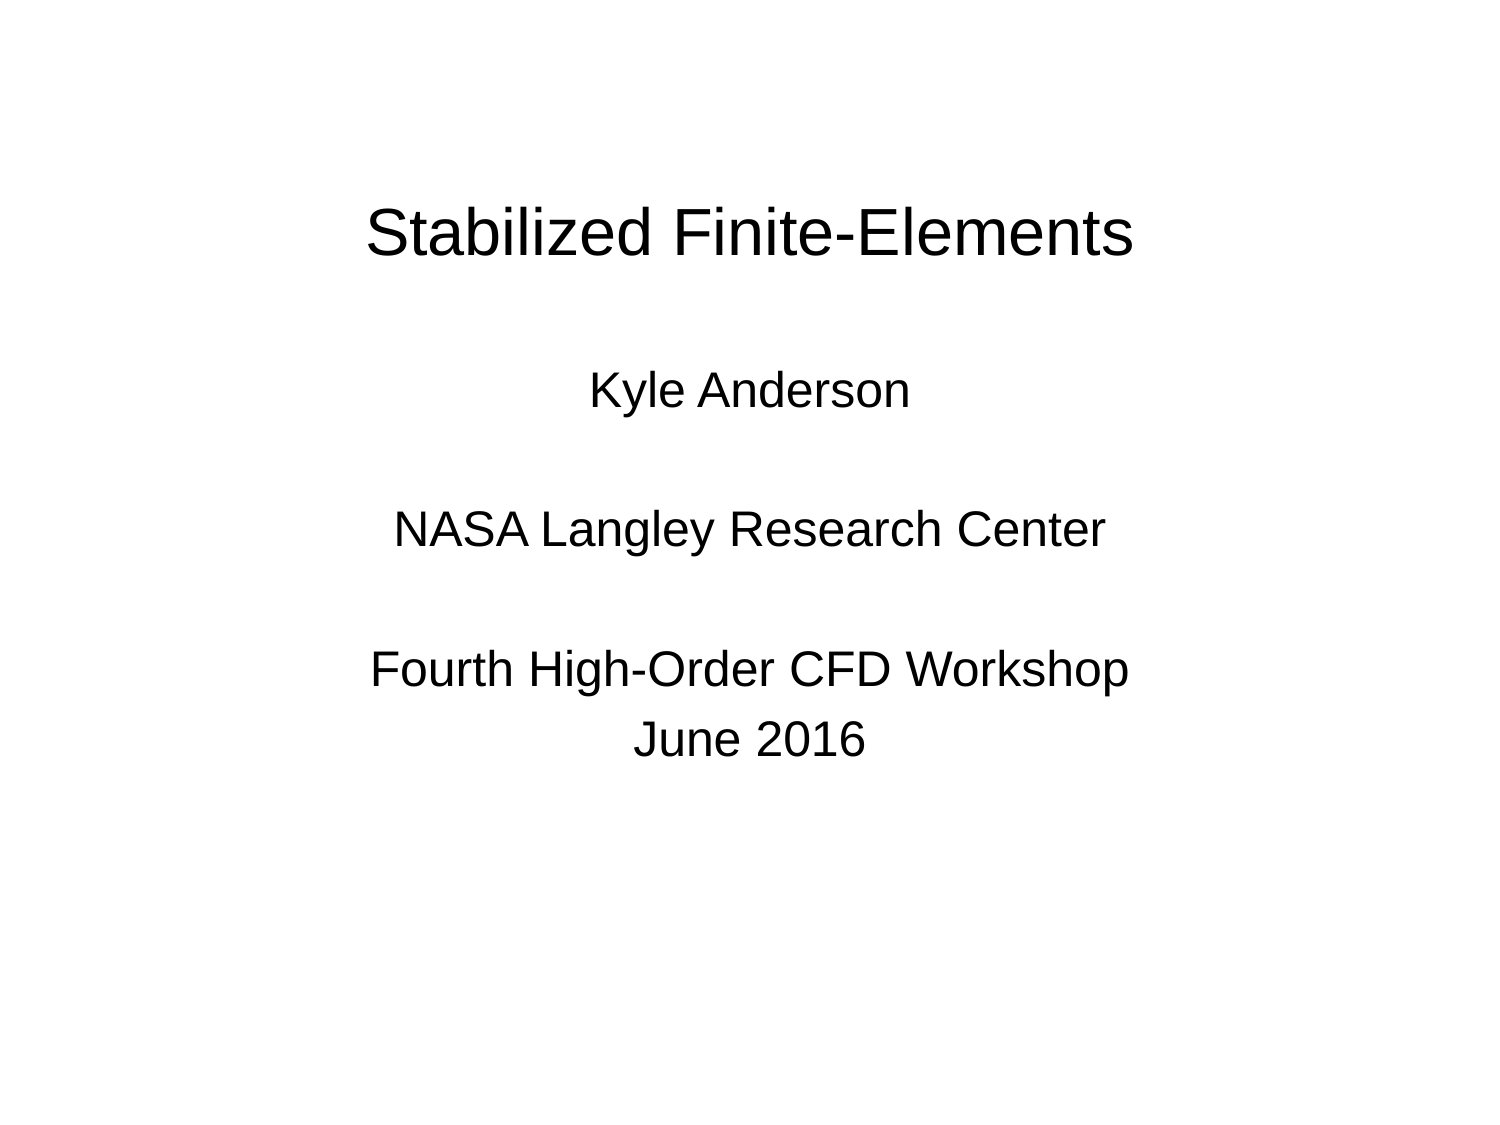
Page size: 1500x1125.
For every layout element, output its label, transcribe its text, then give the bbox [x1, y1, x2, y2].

title Stabilized Finite-Elements [112, 108, 1388, 350]
subtitle Kyle Anderson NASA Langley Research Center Fourth High-Order CFD Workshop June 2016 [225, 349, 1275, 940]
